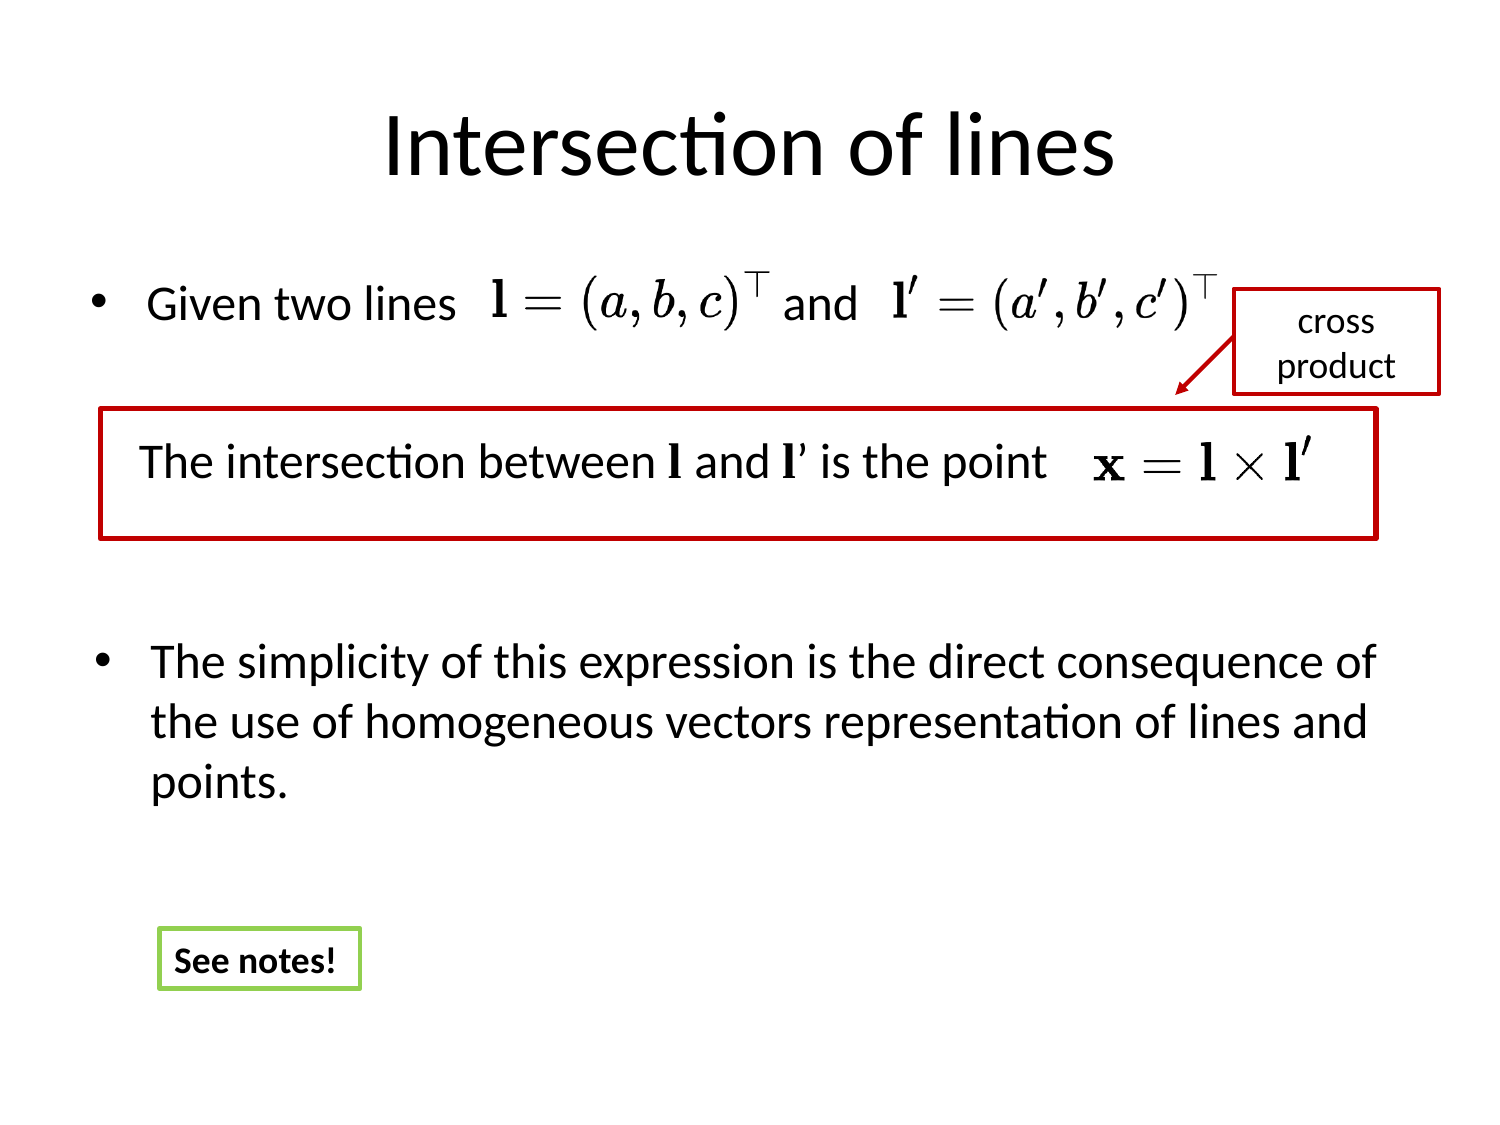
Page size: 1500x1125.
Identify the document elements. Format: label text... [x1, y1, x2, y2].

text_box See notes! [159, 928, 361, 989]
picture [1092, 430, 1318, 488]
picture [891, 270, 1223, 335]
title Intersection of lines [75, 45, 1425, 233]
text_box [1174, 288, 1440, 396]
text_box The simplicity of this expression is the direct consequence of the use of homogeneous vectors representation of lines and points. [79, 621, 1430, 733]
text_box [100, 408, 1376, 539]
list Given two lines and [75, 262, 1425, 374]
picture [489, 266, 776, 335]
